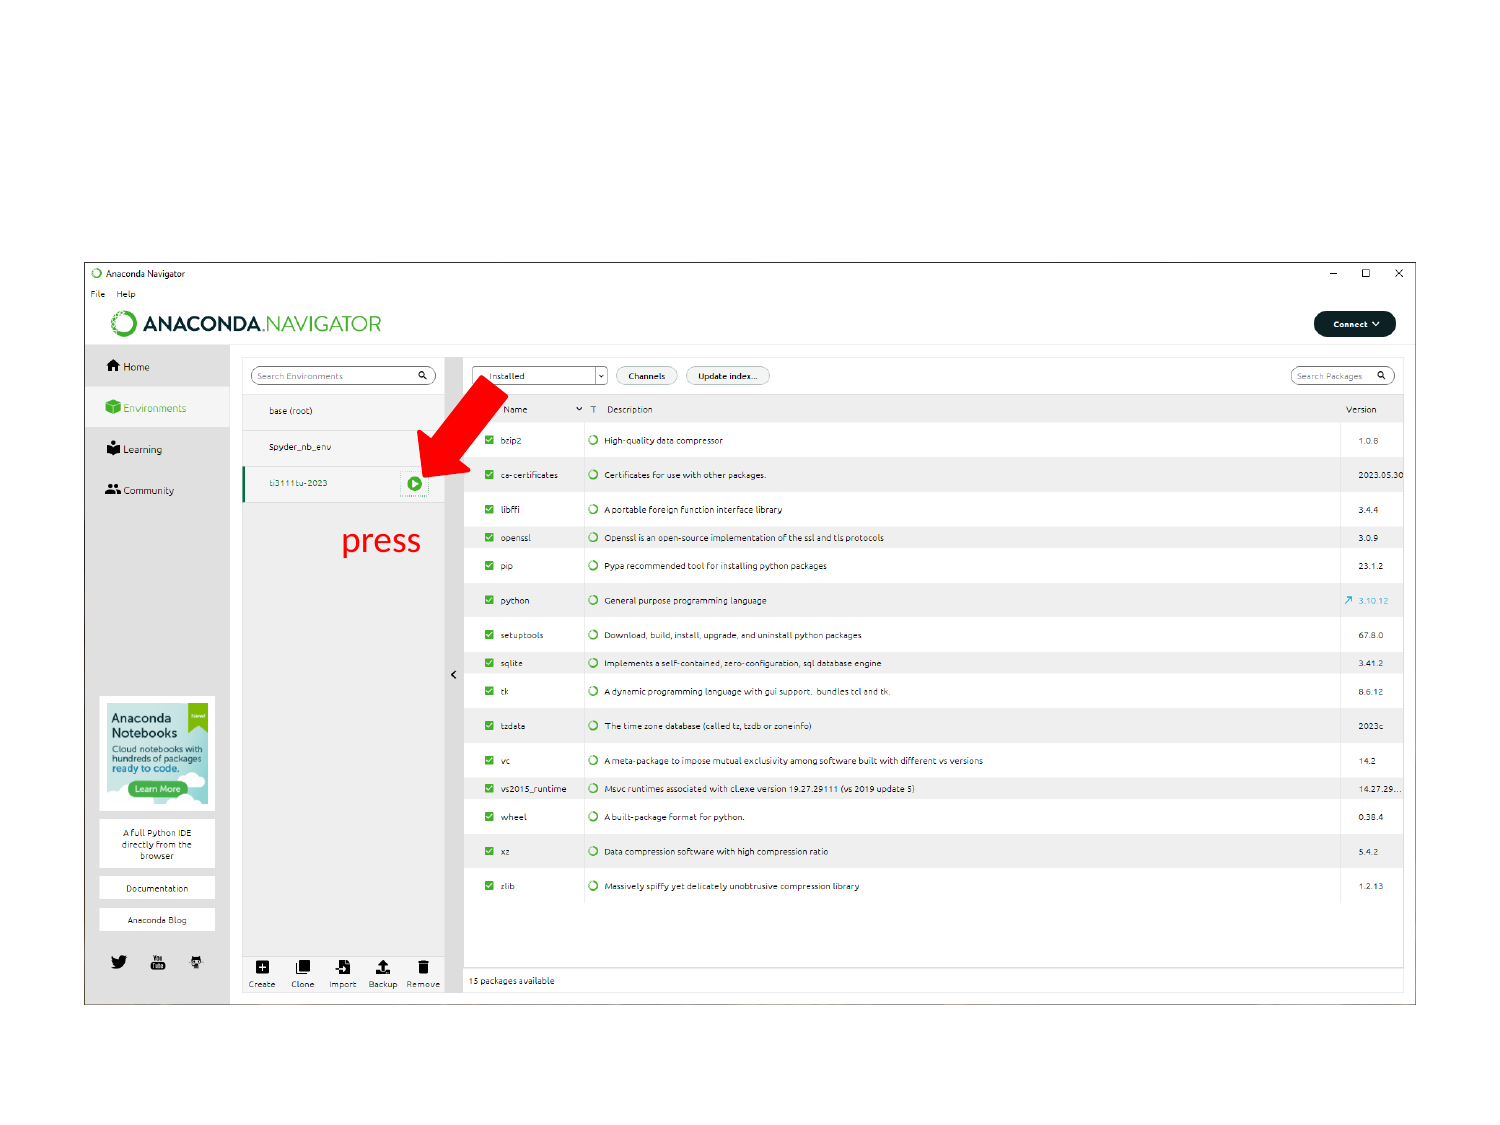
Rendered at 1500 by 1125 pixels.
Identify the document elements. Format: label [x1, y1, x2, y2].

list [84, 262, 1416, 1006]
